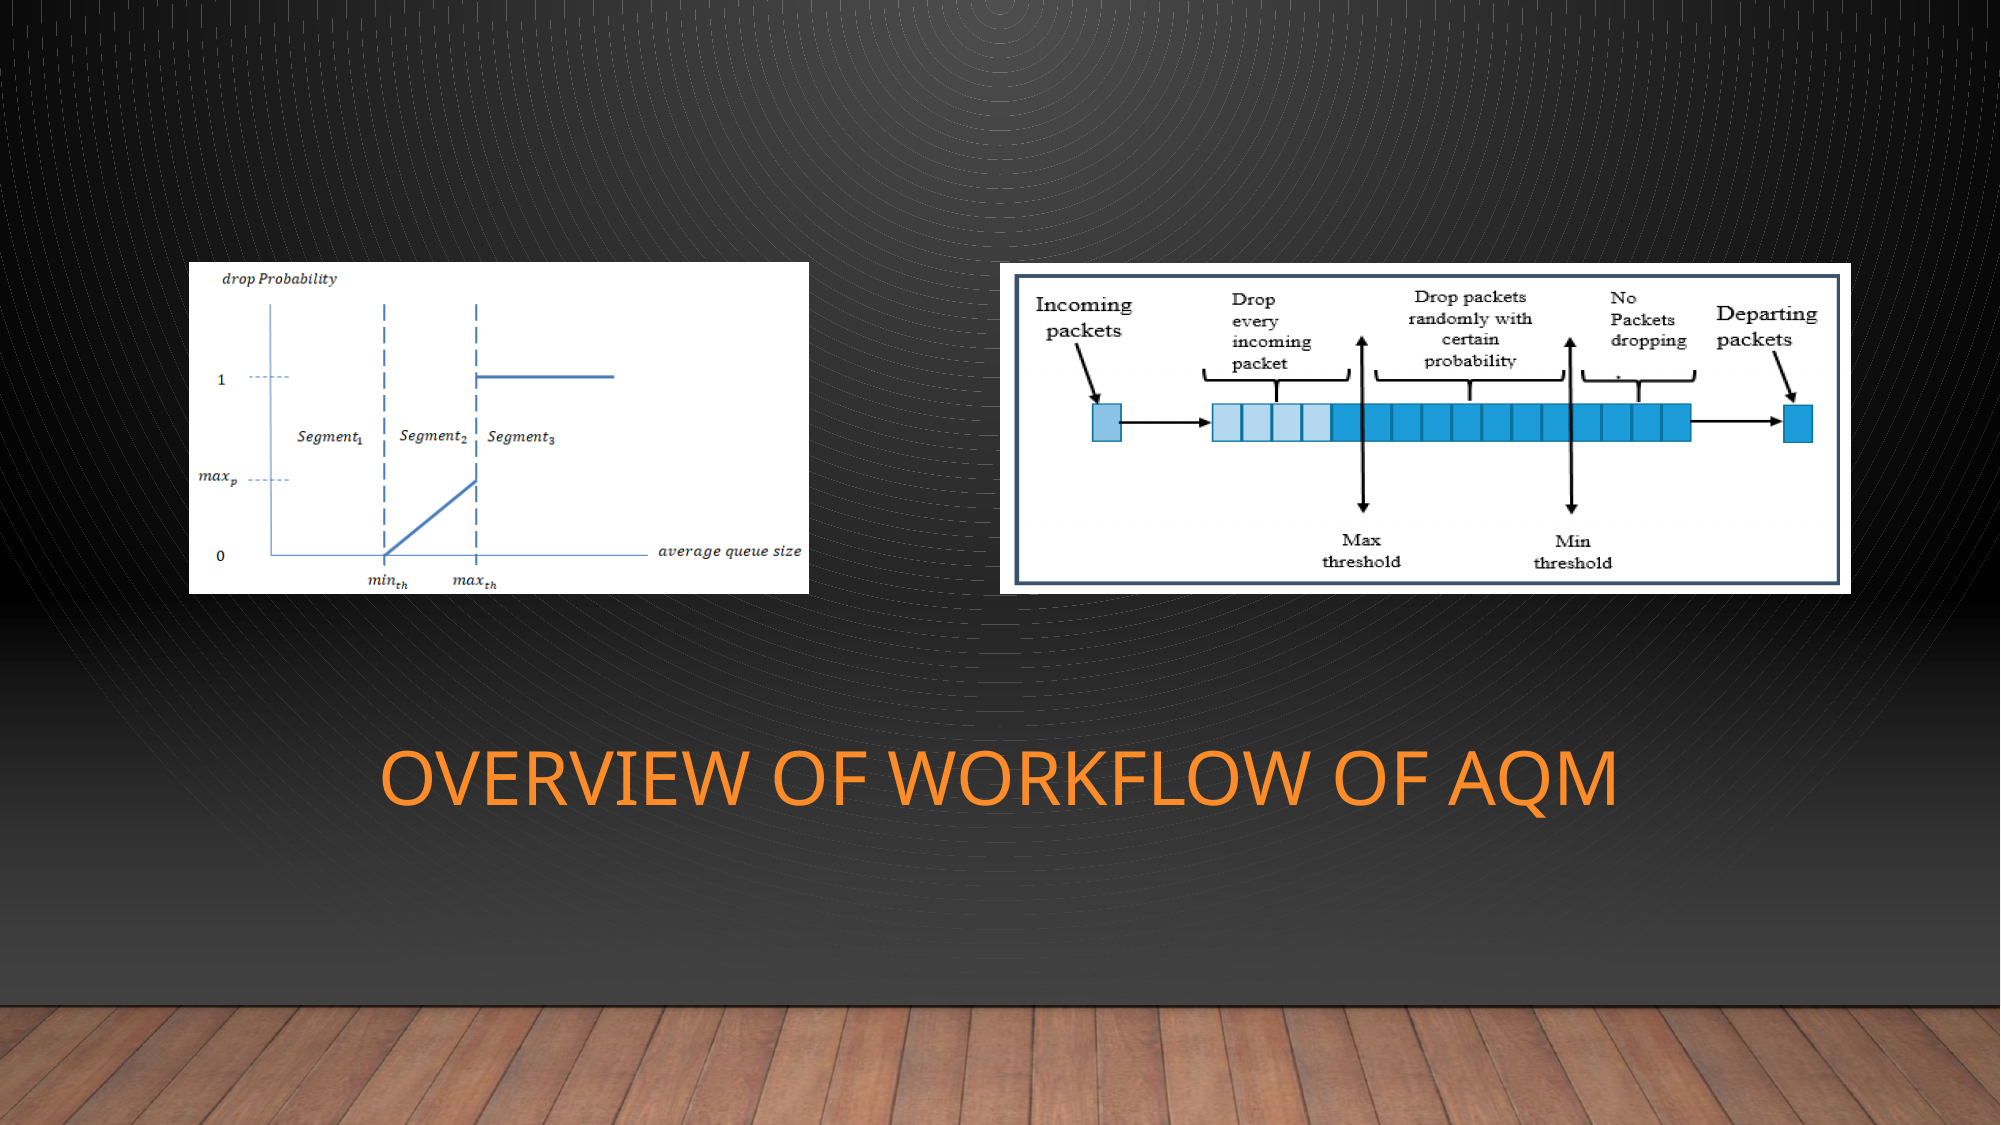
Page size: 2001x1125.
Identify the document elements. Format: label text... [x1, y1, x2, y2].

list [189, 262, 809, 594]
picture [0, 1008, 2000, 1125]
text_box [0, 593, 2000, 1005]
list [1000, 263, 1851, 595]
title OVERVIEW OF WORKFLOW OF AQM [291, 731, 1710, 822]
